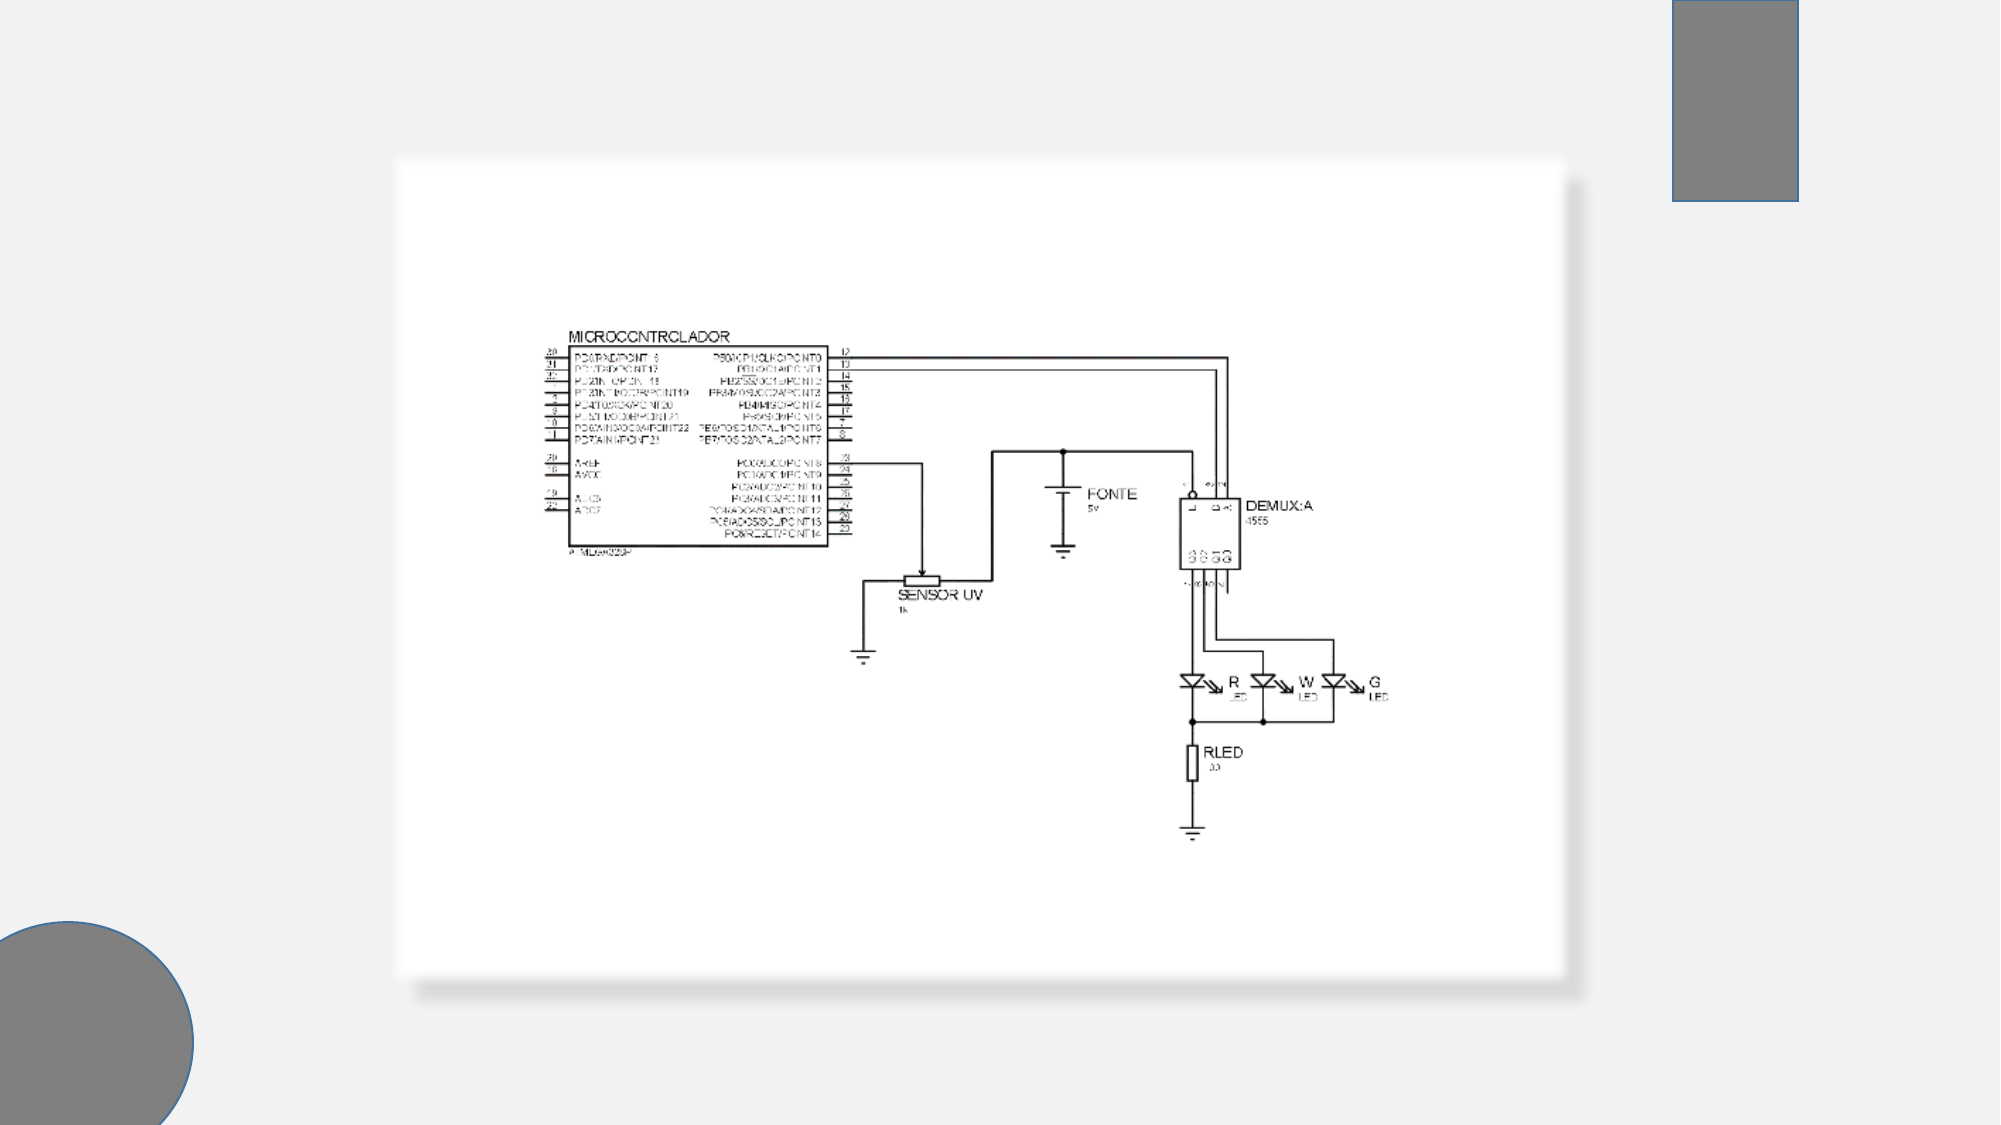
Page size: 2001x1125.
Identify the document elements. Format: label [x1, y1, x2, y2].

picture [386, 149, 1575, 990]
text_box [1672, 0, 1799, 202]
text_box [0, 921, 194, 1125]
